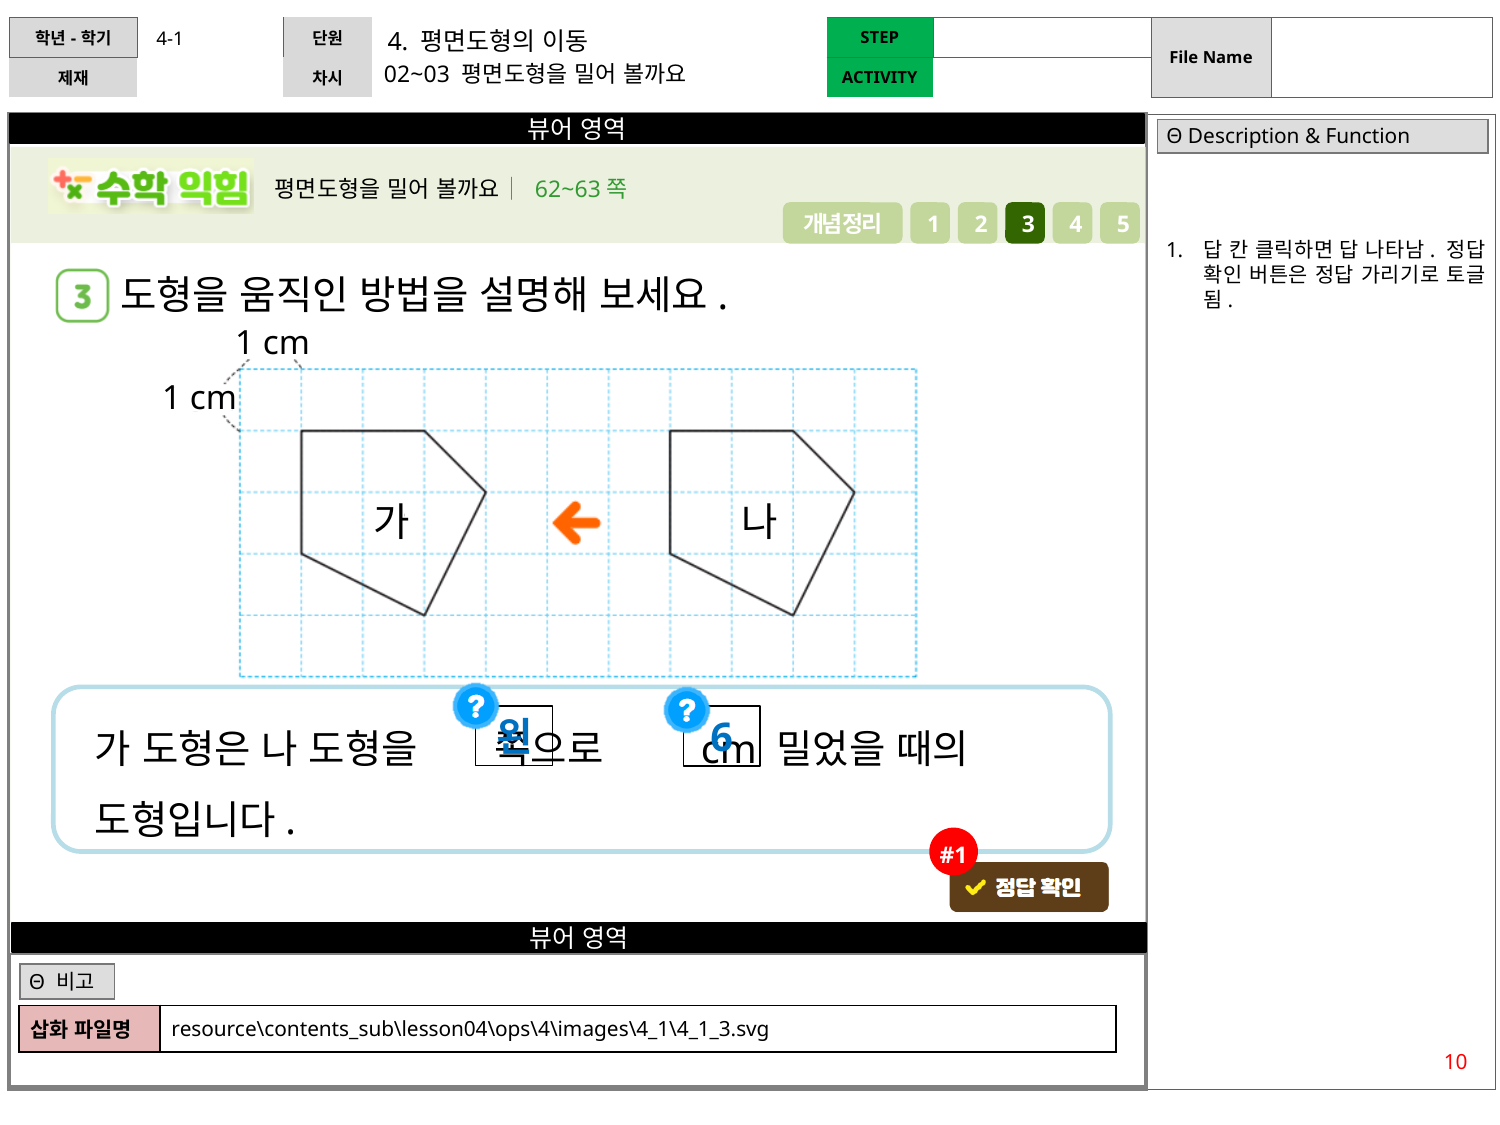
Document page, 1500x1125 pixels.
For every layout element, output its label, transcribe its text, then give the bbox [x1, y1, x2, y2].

text_box 답 칸 클릭하면 답 나타남. 정답 확인 버튼은 정답 가리기로 토글 됨. [1151, 179, 1500, 369]
picture [53, 265, 114, 324]
text_box 2 [955, 200, 1000, 246]
text_box 4. 평면도형의 이동 [372, 18, 828, 43]
picture [657, 681, 718, 740]
text_box 4 [1050, 200, 1095, 246]
text_box 도형을 움직인 방법을 설명해 보세요. [105, 263, 1109, 326]
picture [948, 858, 1111, 913]
picture [445, 677, 506, 737]
table_header resource\contents_sub\lesson04\ops\4\images\4_1\4_1_3.svg [161, 1006, 1115, 1051]
text_box 5 [1098, 200, 1142, 246]
picture [48, 158, 254, 214]
text_box 1 [908, 200, 953, 246]
text_box [51, 684, 927, 854]
text_box [980, 850, 1097, 854]
text_box 왼 [475, 705, 553, 766]
table_header Θ Description & Function [1158, 120, 1487, 152]
text_box 4-1 [141, 18, 284, 55]
table_header 삽화 파일명 [20, 1006, 159, 1051]
text_box 6 [683, 705, 760, 766]
text_box 개념 정리 [780, 200, 905, 246]
text_box 평면도형을 밀어 볼까요│ 62~63쪽 [259, 166, 808, 209]
text_box [931, 684, 1102, 692]
text_box 3 [1003, 200, 1047, 246]
text_box #1 [927, 825, 981, 876]
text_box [147, 314, 928, 689]
text_box 가 도형은 나 도형을 쪽으로 cm 밀었을 때의 도형입니다. [79, 692, 1152, 850]
text_box 02~03 평면도형을 밀어 볼까요 [369, 52, 828, 95]
